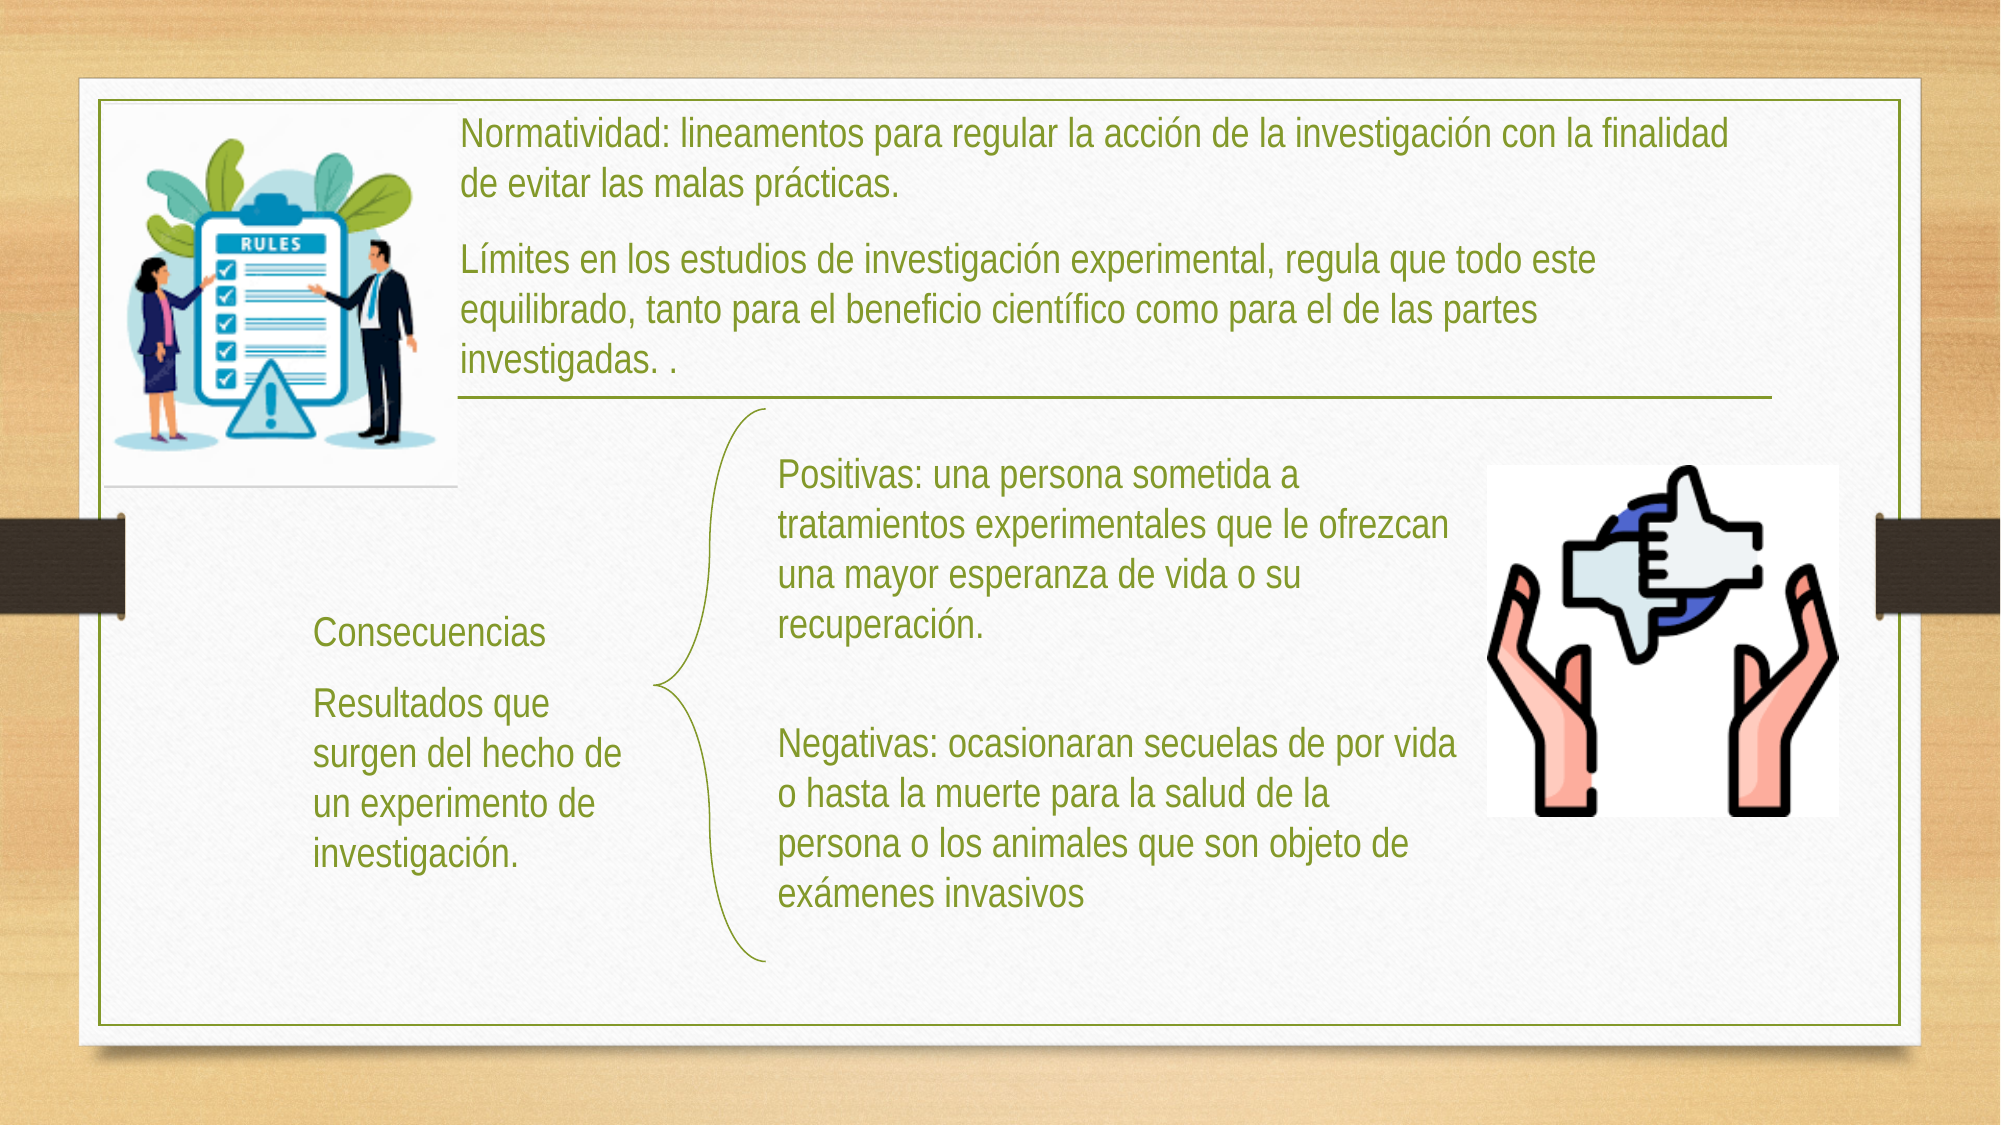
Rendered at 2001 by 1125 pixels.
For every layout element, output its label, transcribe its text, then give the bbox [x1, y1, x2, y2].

list Consecuencias Resultados que surgen del hecho de un experimento de investigación. [297, 597, 652, 894]
list Positivas: una persona sometida a tratamientos experimentales que le ofrezcan una mayor esperanza de vida o su recuperación. [766, 478, 1472, 655]
text_box Negativas: ocasionaran secuelas de por vida o hasta la muerte para la salud de la persona o los animales que son objeto de exámenes invasivos [766, 710, 1472, 924]
picture [0, 0, 2001, 1125]
text_box [652, 408, 766, 963]
list Normatividad: lineamentos para regular la acción de la investigación con la finalidad de evitar las malas prácticas. Límites en los estudios de investigación experimental, regula que todo este equilibrado, tanto para el beneficio científico como para el de las partes investigadas. . [458, 214, 1758, 390]
